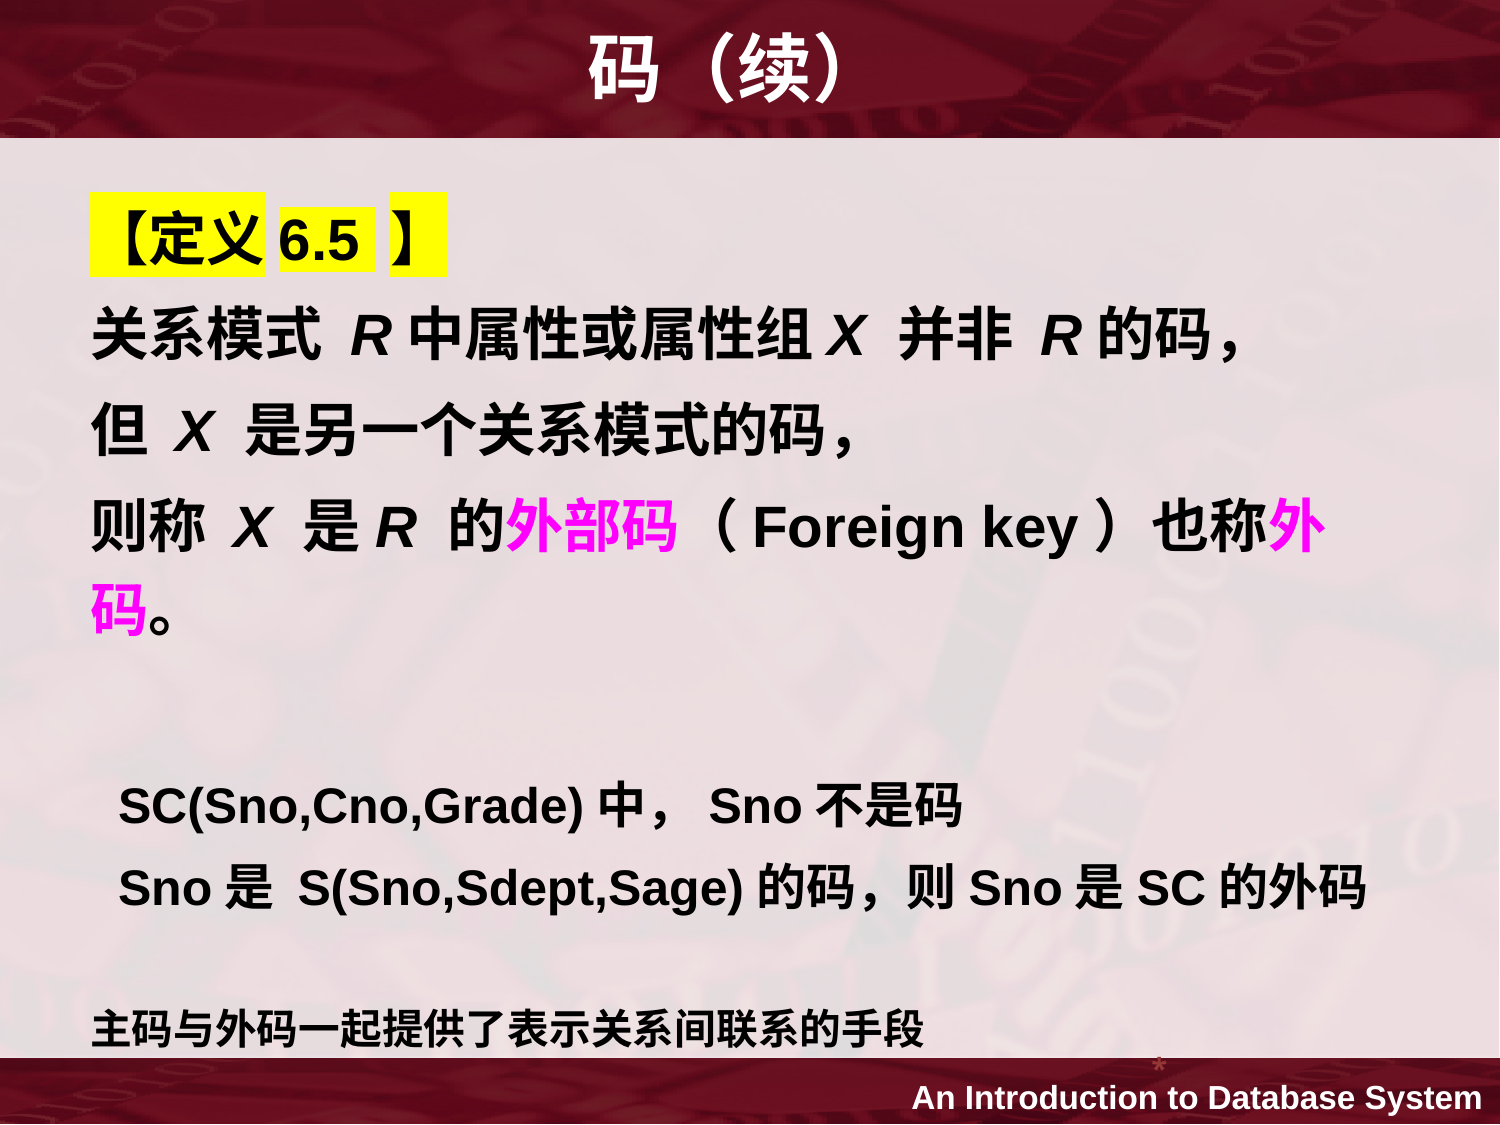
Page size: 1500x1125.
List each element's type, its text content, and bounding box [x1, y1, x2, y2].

picture [0, 0, 1500, 1124]
subtitle 【定义6.5 】 关系模式 R中属性或属性组X 并非 R的码， 但 X 是另一个关系模式的码， 则称 X 是R 的外部码（Foreign key）也称外码。 SC(Sno,Cno,Grade)中，Sno不是码 Sno是 S(Sno,Sdept,Sage)的码，则Sno是SC的外码 主码与外码一起提供了表示关系间联系的手段 [75, 180, 1425, 1028]
text_box [88, 1039, 443, 1082]
text_box * [1136, 1042, 1430, 1093]
title 码（续） [100, 0, 1376, 137]
